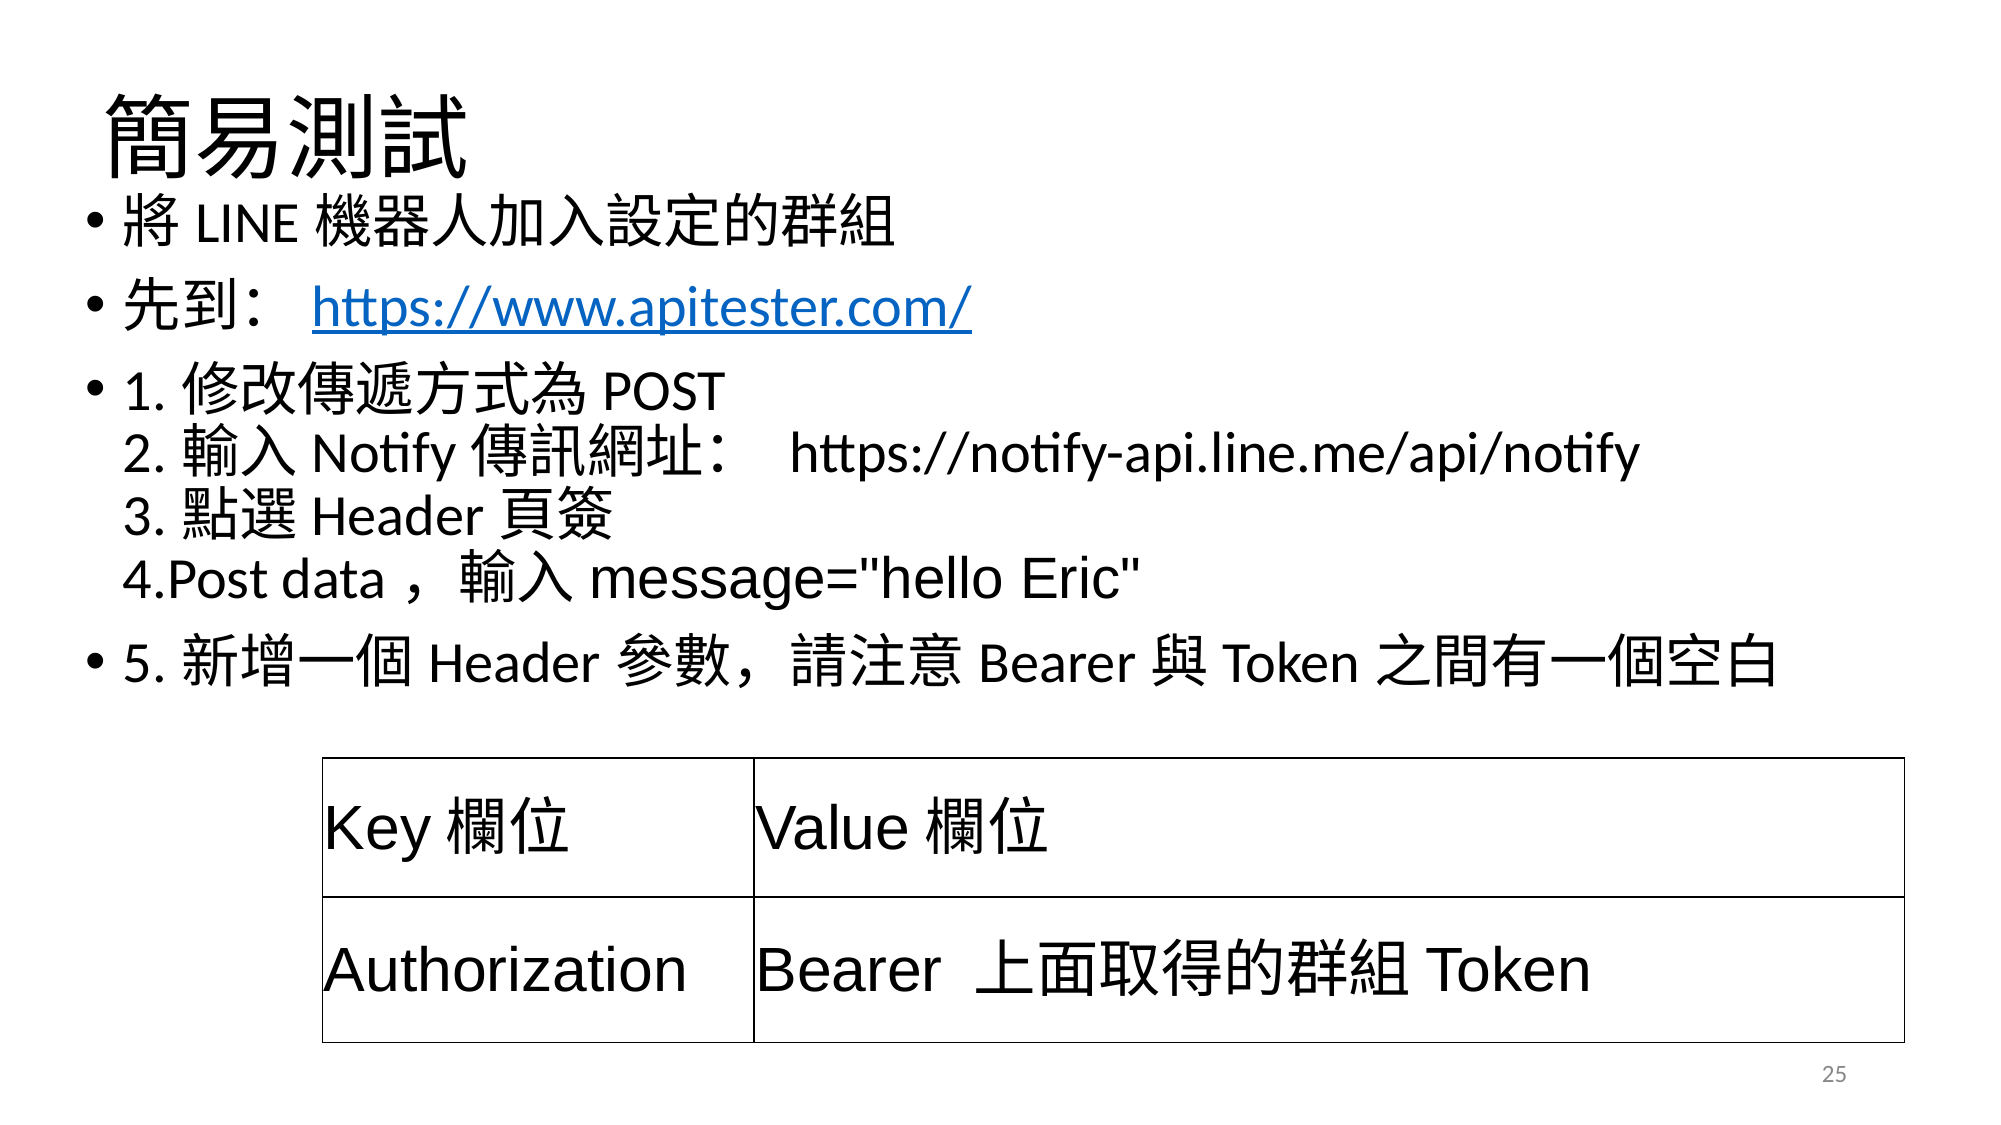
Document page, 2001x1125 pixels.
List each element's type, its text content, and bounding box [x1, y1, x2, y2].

table_header Key欄位 [323, 759, 753, 896]
table_cell Bearer 上面取得的群組Token [755, 898, 1904, 1042]
text_box [637, 533, 668, 640]
table_header Value欄位 [755, 759, 1904, 896]
table_cell Authorization [323, 898, 753, 1042]
slide_number ‹#› [1412, 1043, 1863, 1103]
title 簡易測試 [87, 32, 1813, 184]
list 將LINE機器人加入設定的群組 先到：https://www.apitester.com/ 1.修改傳遞方式為POST 2.輸入Notify傳訊網址： https://notify-api.line.me/api/notify 3.點選Header頁簽 4.Post data，輸入message="hello Eric" 5.新增一個Header參數，請注意Bearer與Token之間有一個空白 [70, 184, 1835, 1050]
